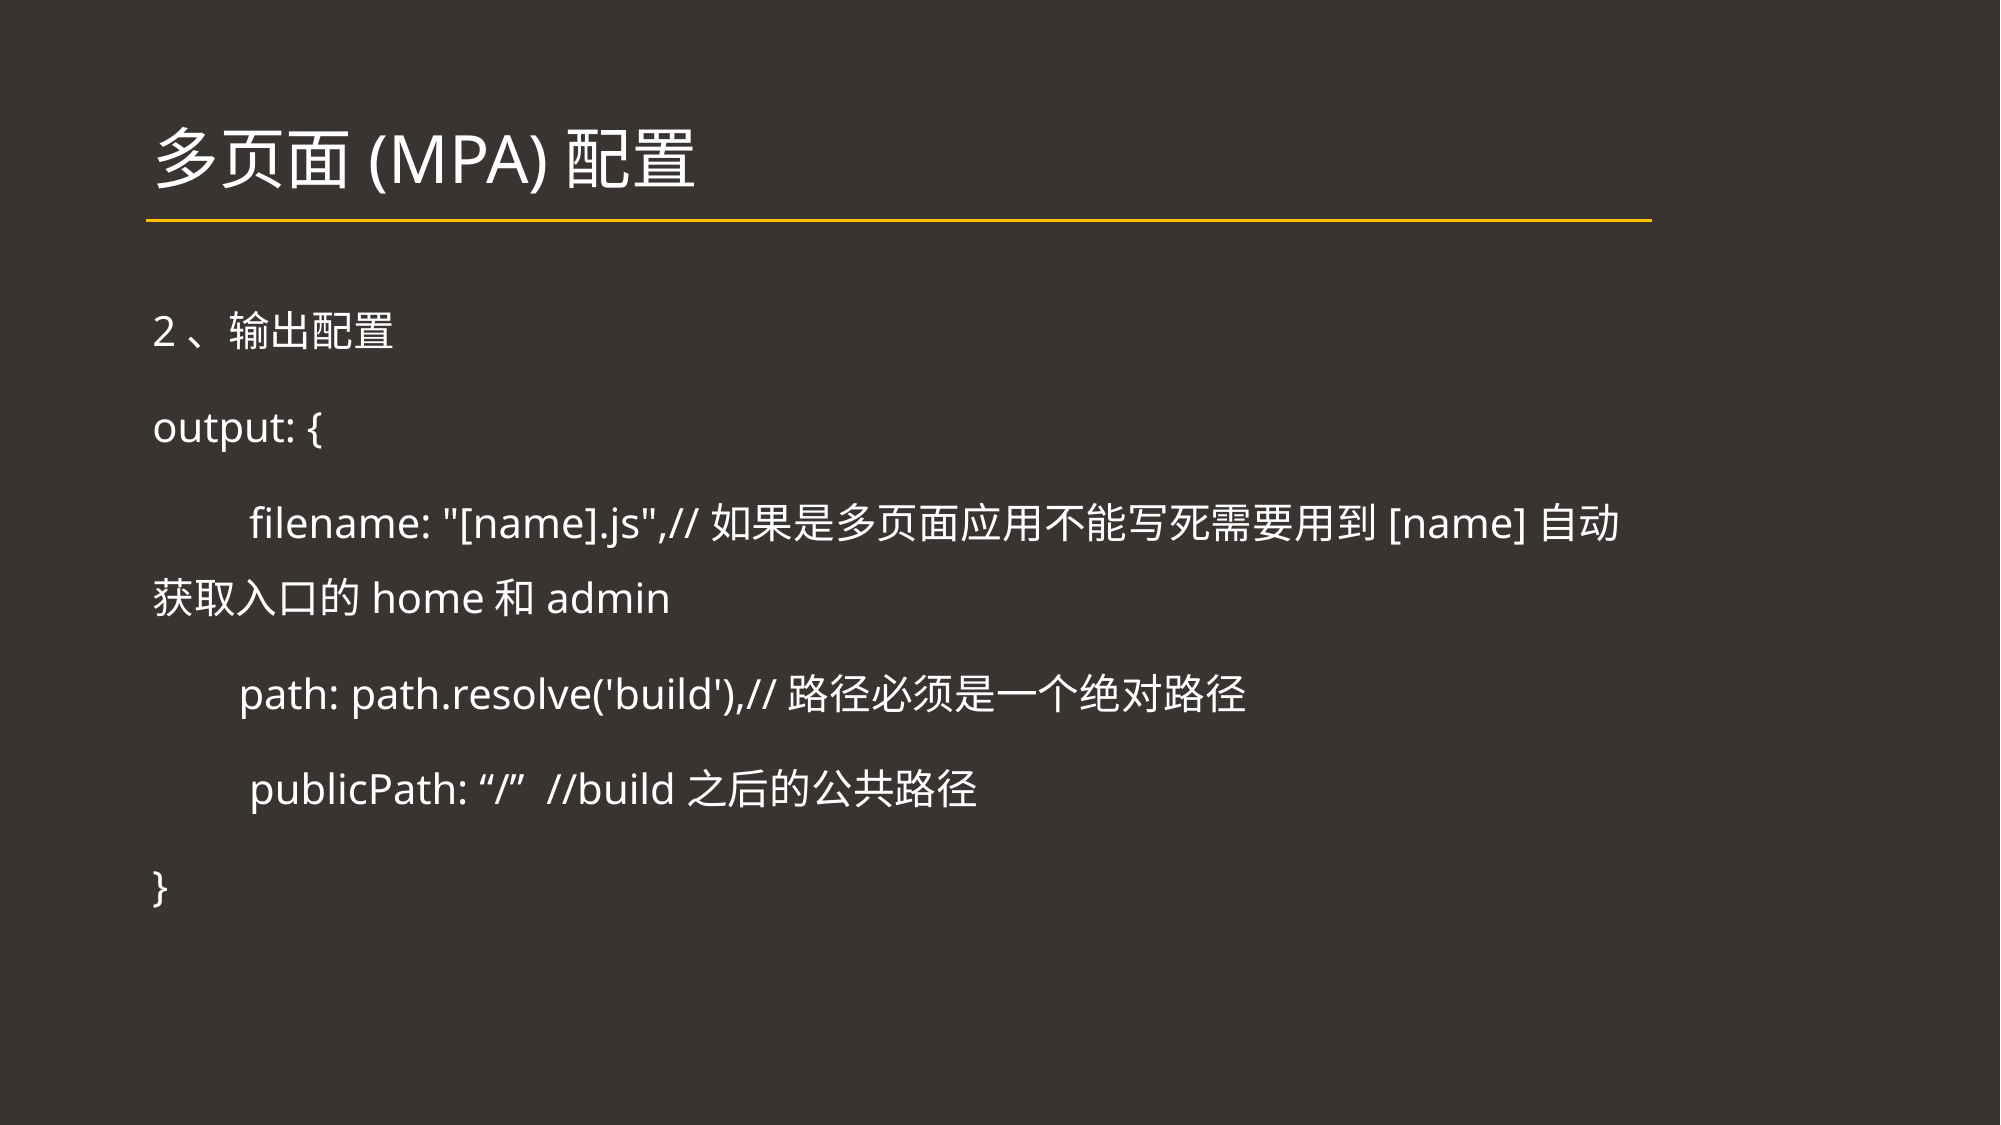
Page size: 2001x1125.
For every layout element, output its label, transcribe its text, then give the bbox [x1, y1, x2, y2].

list 2、输出配置 output: { filename: "[name].js",//如果是多页面应用不能写死需要用到[name]自动获取入口的home和admin path: path.resolve('build'),//路径必须是一个绝对路径 publicPath: “/” //build之后的公共路径 } [137, 272, 1659, 987]
title 多页面(MPA)配置 [137, 106, 1863, 217]
